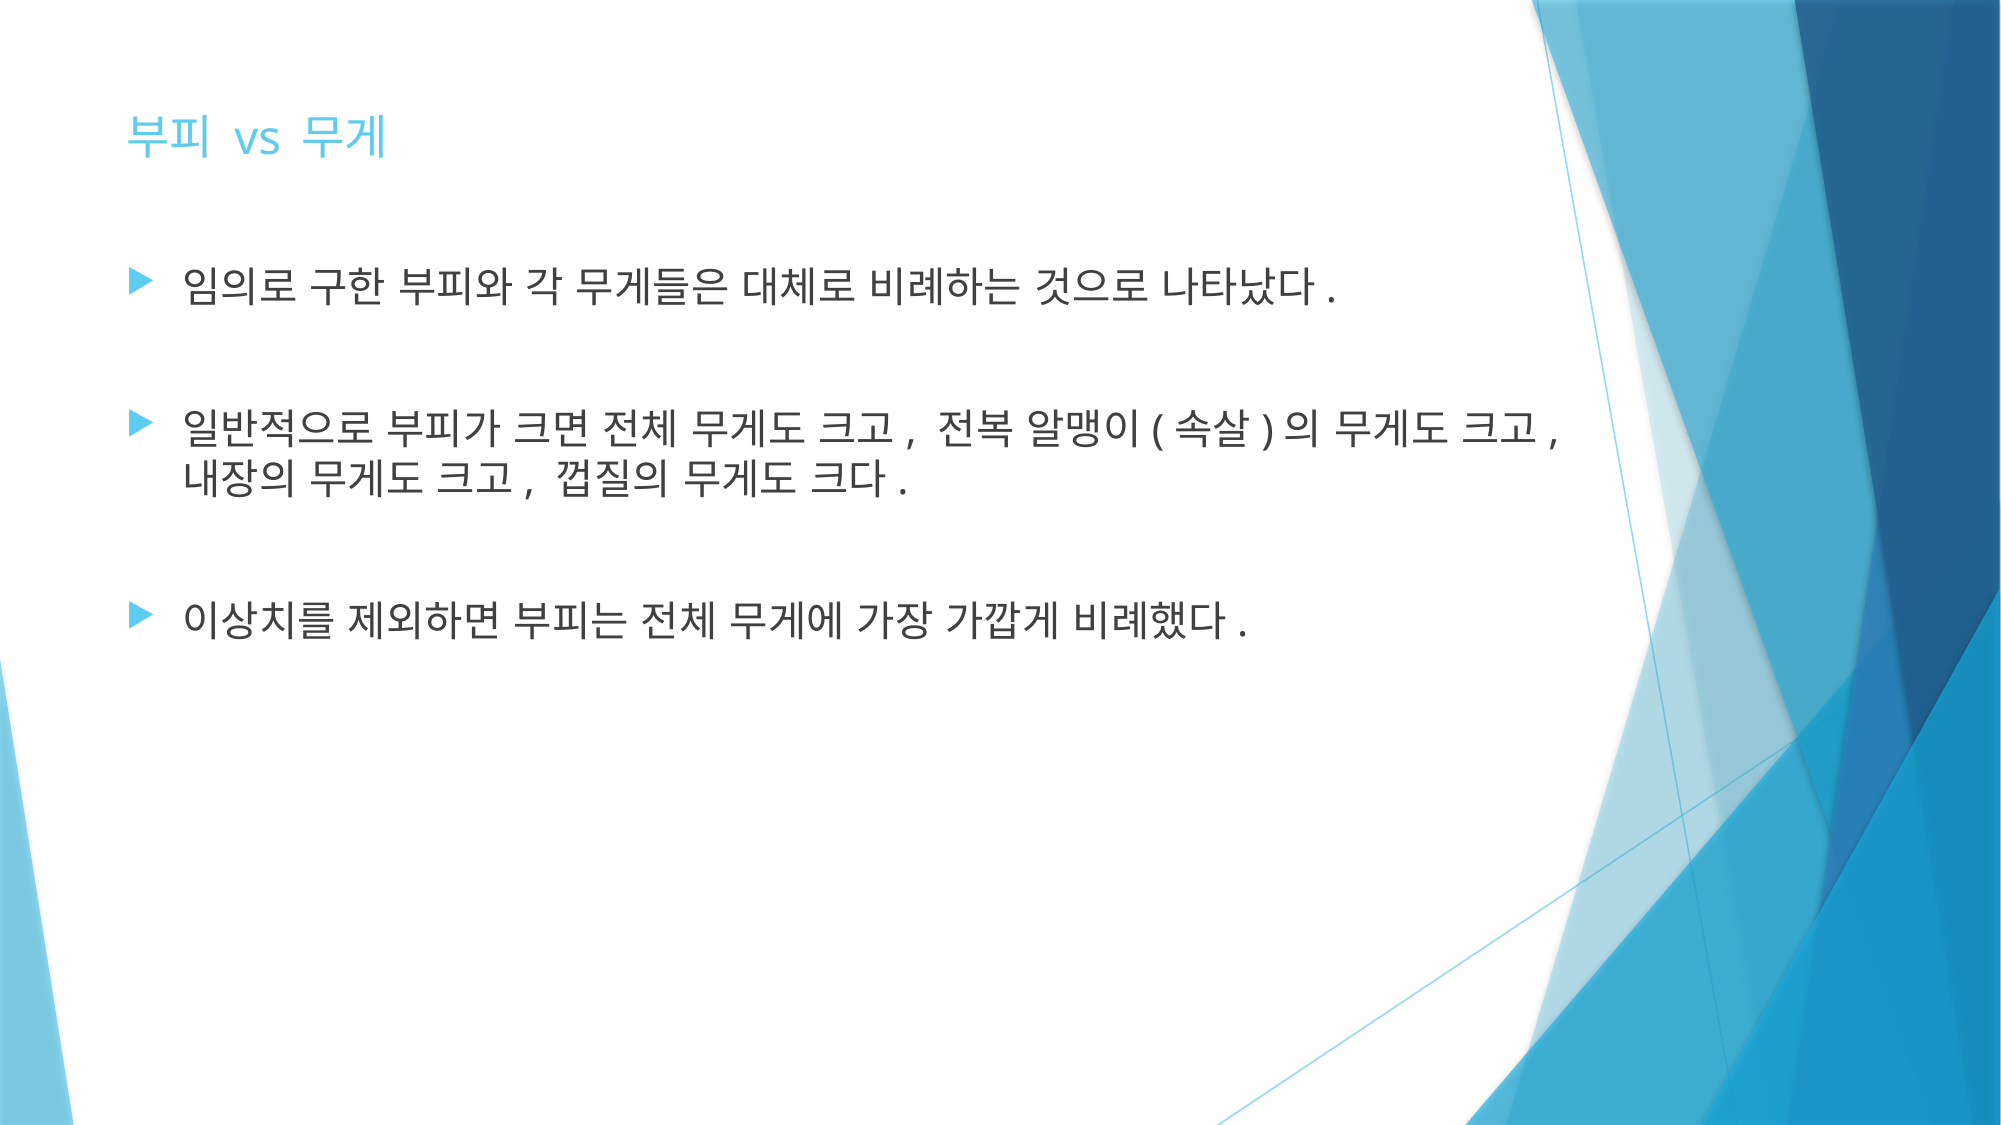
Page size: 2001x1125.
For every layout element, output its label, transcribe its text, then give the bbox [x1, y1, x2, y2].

list 임의로 구한 부피와 각 무게들은 대체로 비례하는 것으로 나타났다. 일반적으로 부피가 크면 전체 무게도 크고, 전복 알맹이(속살)의 무게도 크고, 내장의 무게도 크고, 껍질의 무게도 크다. 이상치를 제외하면 부피는 전체 무게에 가장 가깝게 비례했다. [111, 252, 1595, 963]
title 부피 vs 무게 [111, 99, 1522, 237]
